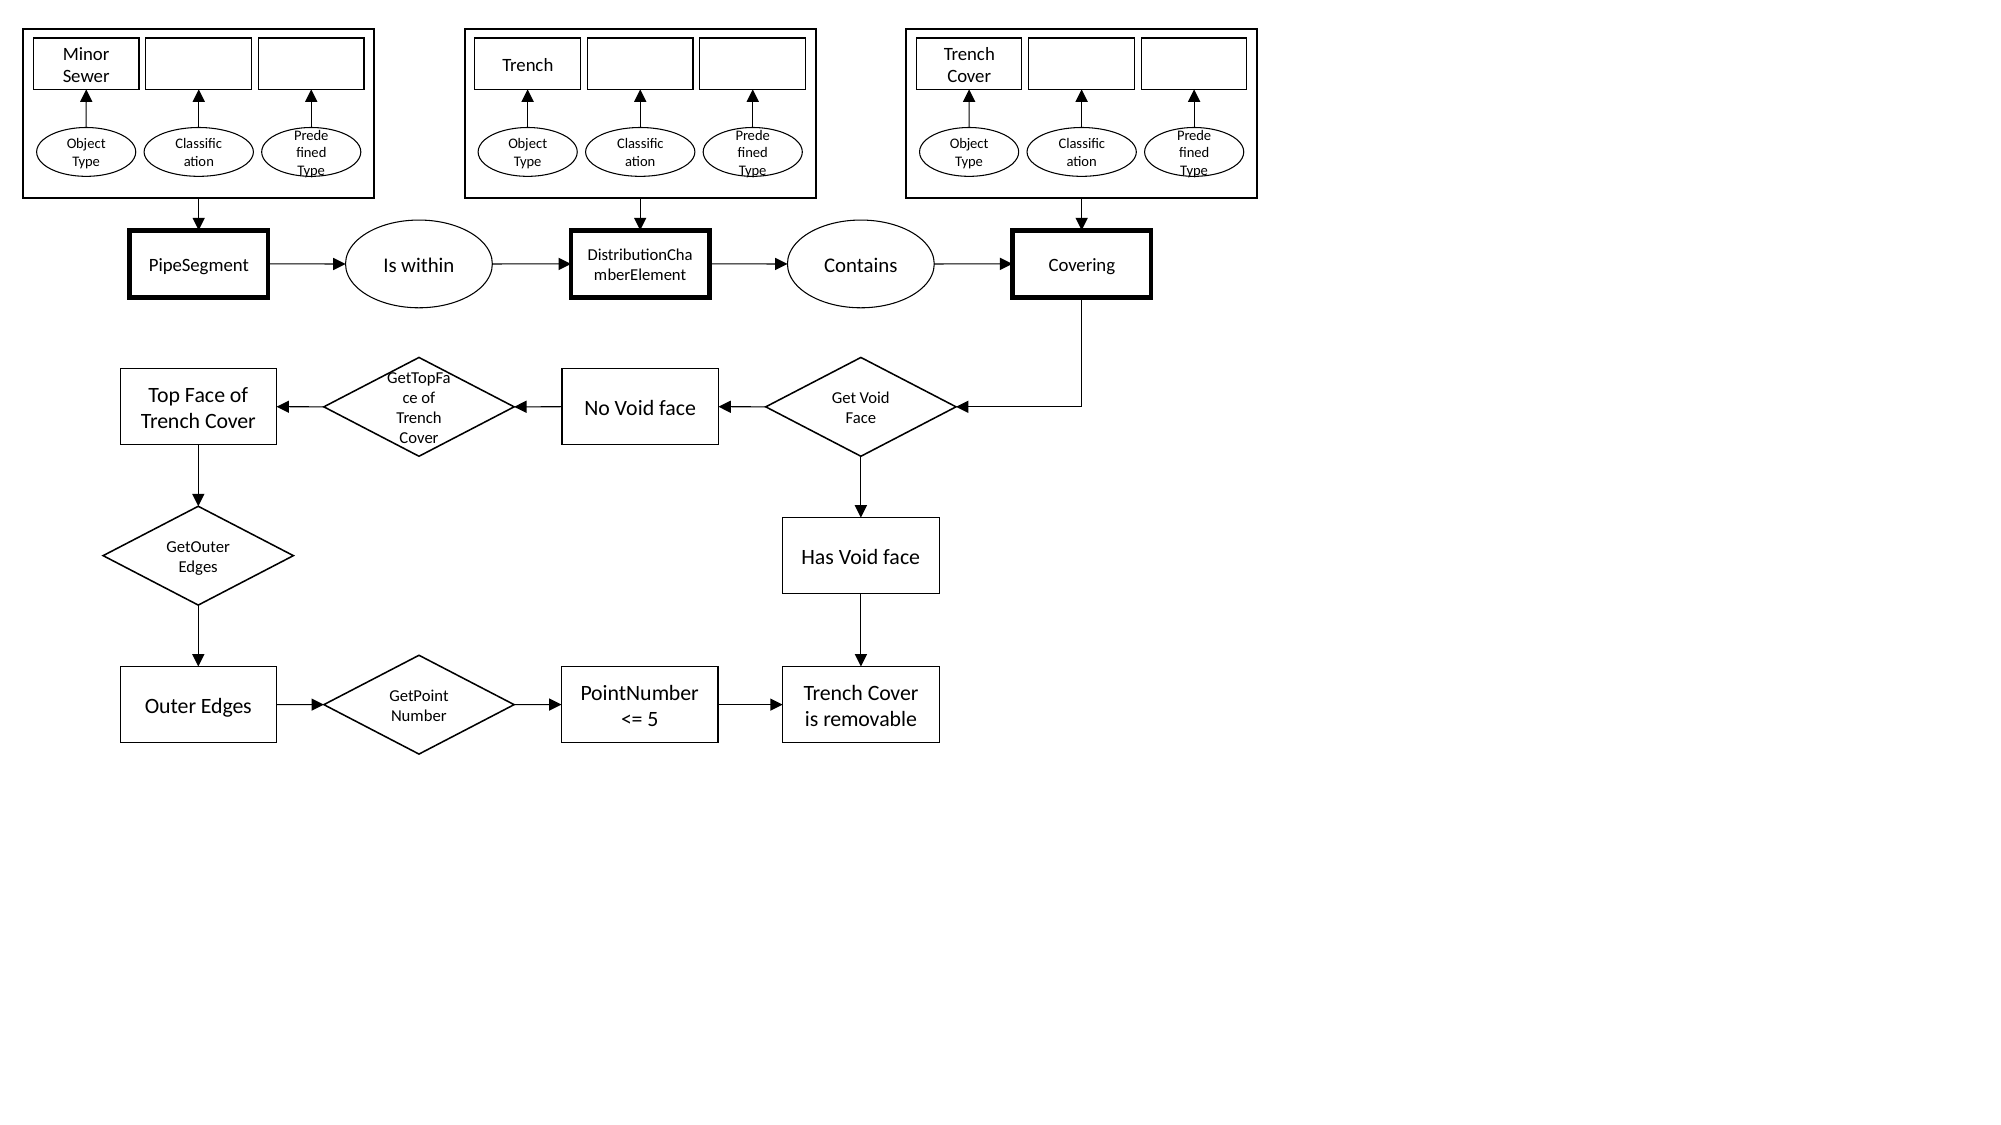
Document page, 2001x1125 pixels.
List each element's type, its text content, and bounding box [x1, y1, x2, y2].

text_box Contains [786, 219, 936, 309]
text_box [23, 28, 375, 199]
text_box GetTopFace of Trench Cover [323, 356, 515, 458]
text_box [464, 28, 816, 199]
text_box Outer Edges [119, 665, 278, 744]
text_box Is within [344, 219, 494, 309]
text_box DistributionChamberElement [570, 229, 711, 299]
text_box GetPointNumber [323, 654, 516, 756]
text_box PointNumber <= 5 [560, 665, 719, 744]
text_box Covering [1011, 229, 1152, 299]
text_box Trench Cover is removable [782, 665, 940, 744]
text_box PipeSegment [128, 229, 269, 299]
text_box Top Face of Trench Cover [119, 368, 278, 446]
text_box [964, 289, 1074, 416]
text_box Has Void face [782, 517, 940, 595]
text_box No Void face [561, 368, 719, 446]
text_box Get Void Face [765, 356, 957, 458]
text_box GetOuterEdges [100, 505, 296, 607]
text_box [906, 28, 1258, 199]
